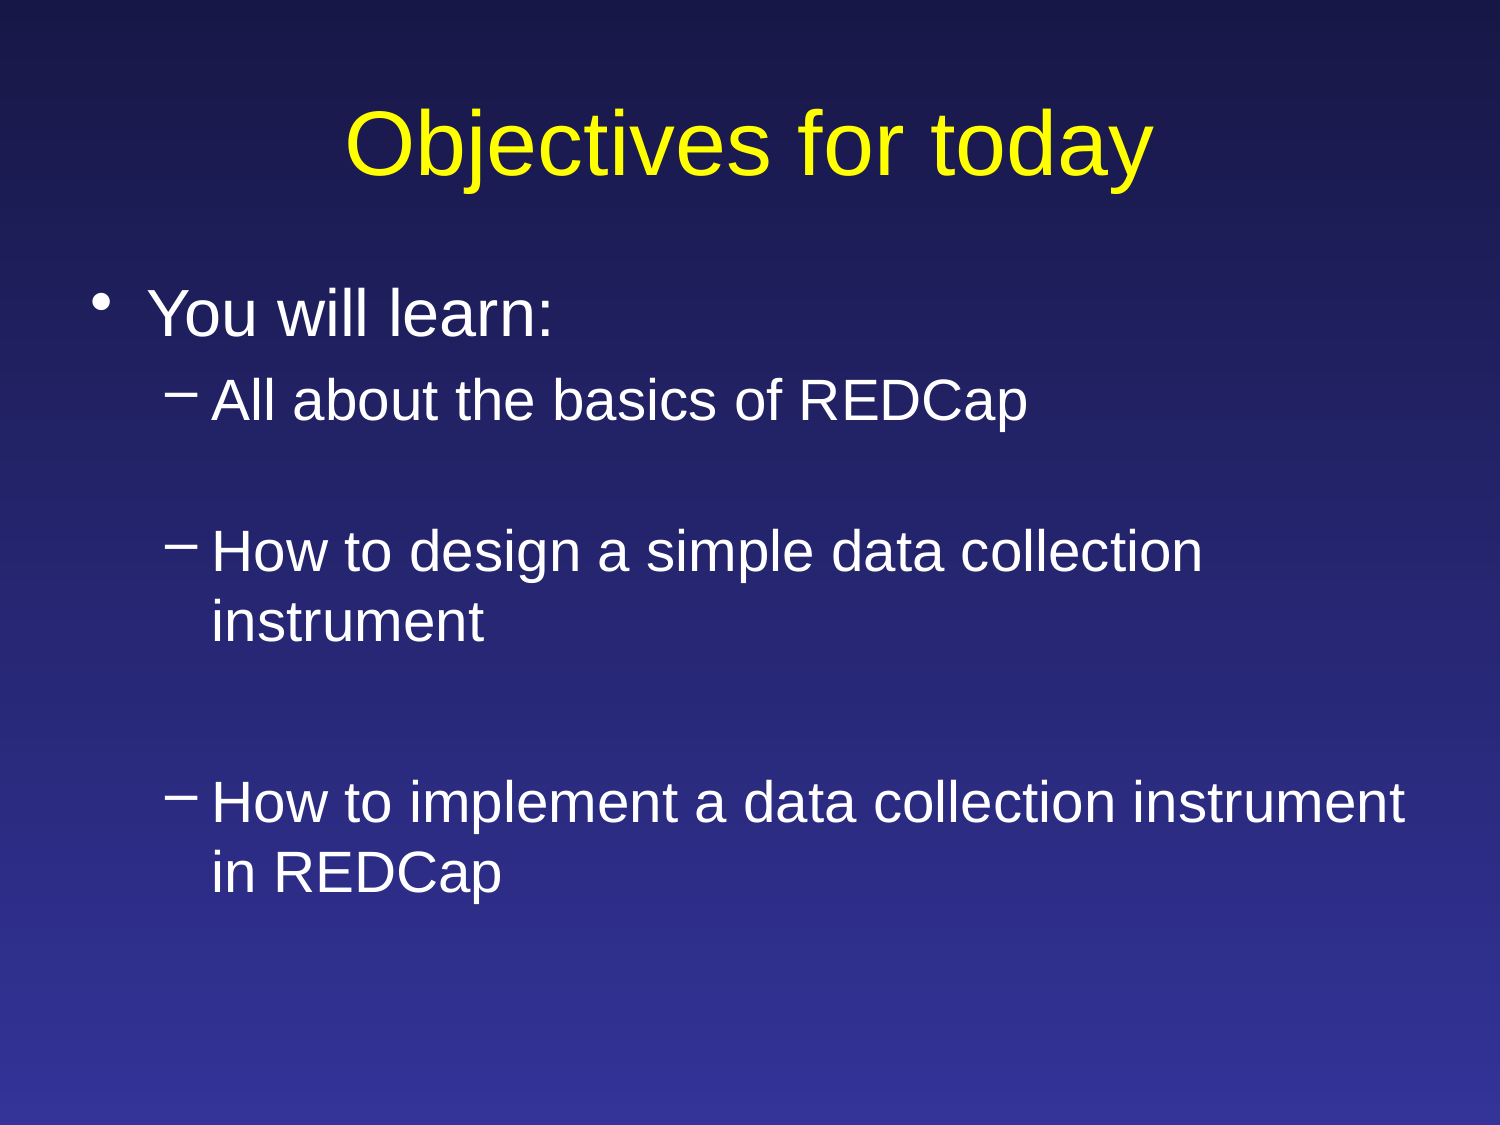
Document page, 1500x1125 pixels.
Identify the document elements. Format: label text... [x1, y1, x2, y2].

title Objectives for today [75, 45, 1425, 233]
list You will learn: All about the basics of REDCap How to design a simple data collection instrument How to implement a data collection instrument in REDCap [75, 262, 1425, 1005]
